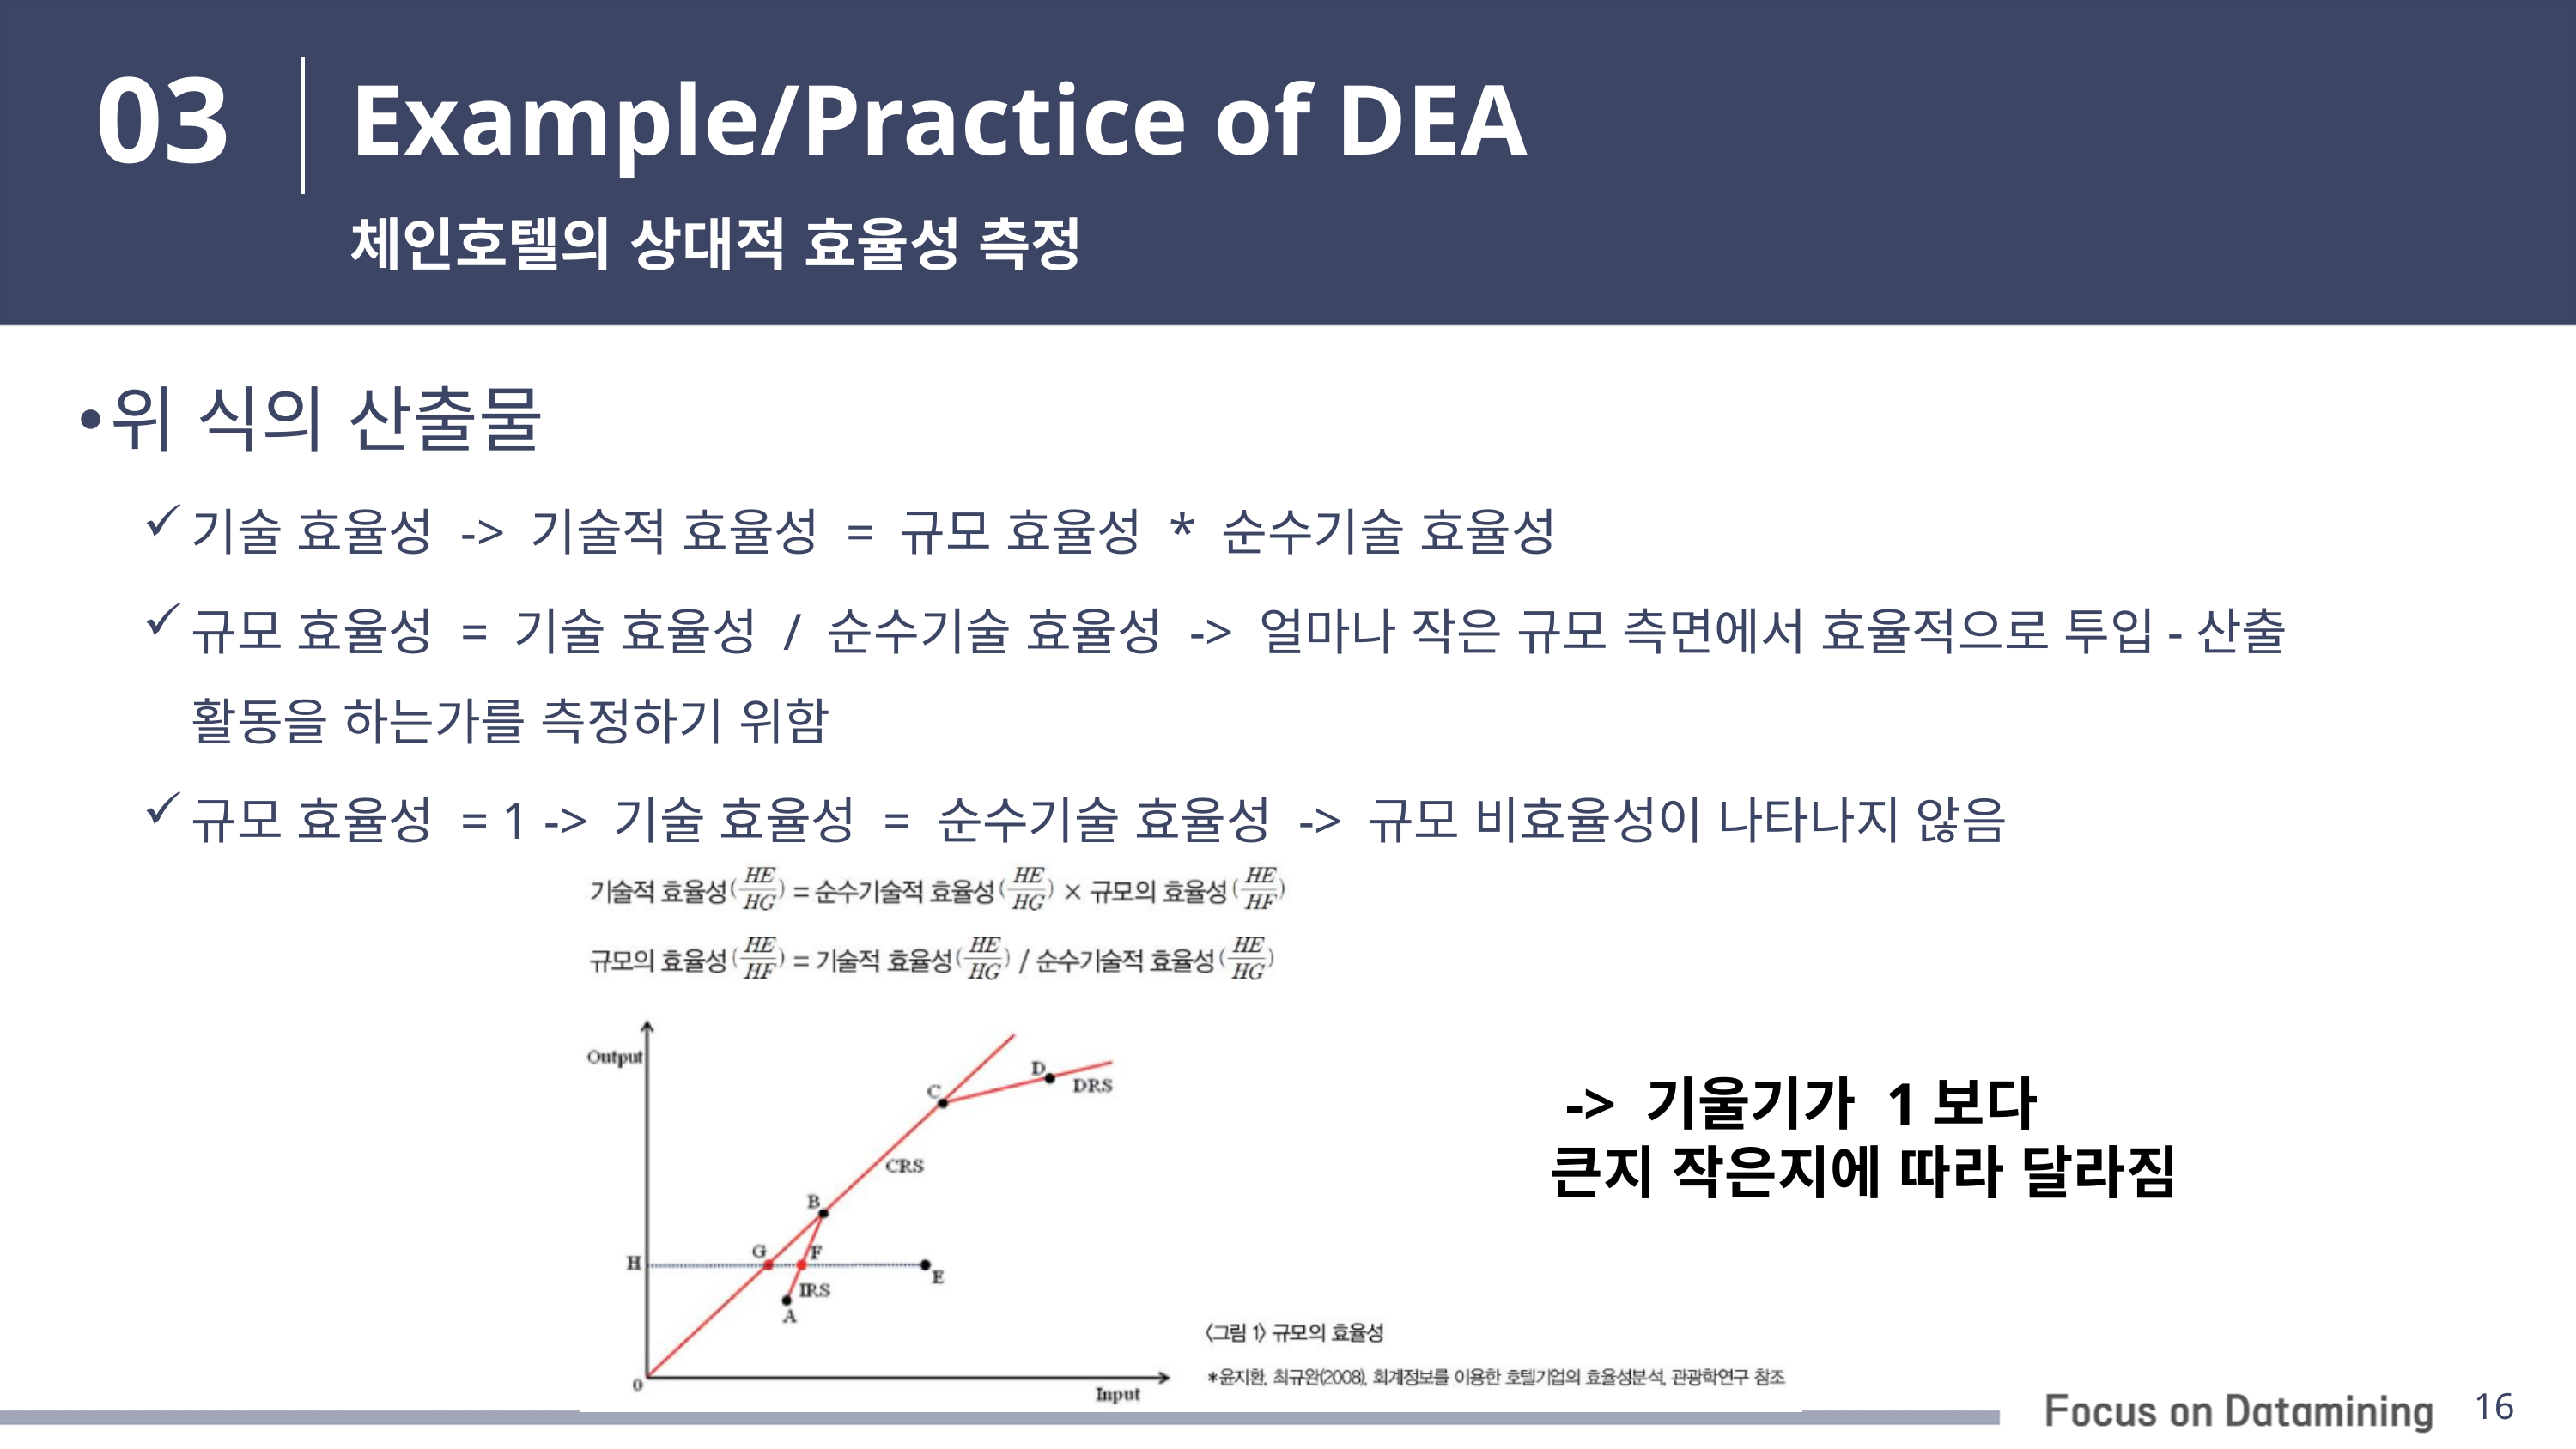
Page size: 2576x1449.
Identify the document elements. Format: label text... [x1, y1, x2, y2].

list 체인호텔의 상대적 효율성 측정 [337, 209, 1898, 293]
list 03 [65, 53, 262, 194]
text_box -> 기울기가 1보다 큰지 작은지에 따라 달라짐 [1802, 1061, 2351, 1212]
picture [0, 0, 2576, 1449]
list 위 식의 산출물 기술 효율성 -> 기술적 효율성 = 규모 효율성 * 순수기술 효율성 규모 효율성 = 기술 효율성 / 순수기술 효율성 -> 얼마나 작은 규모 측면에서 효율적으로 투입-산출 활동을 하는가를 측정하기 위함 규모 효율성 = 1 -> 기술 효율성 = 순수기술 효율성 -> 규모 비효율성이 나타나지 않음 [65, 378, 2426, 1300]
title Example/Practice of DEA [337, 53, 1898, 194]
